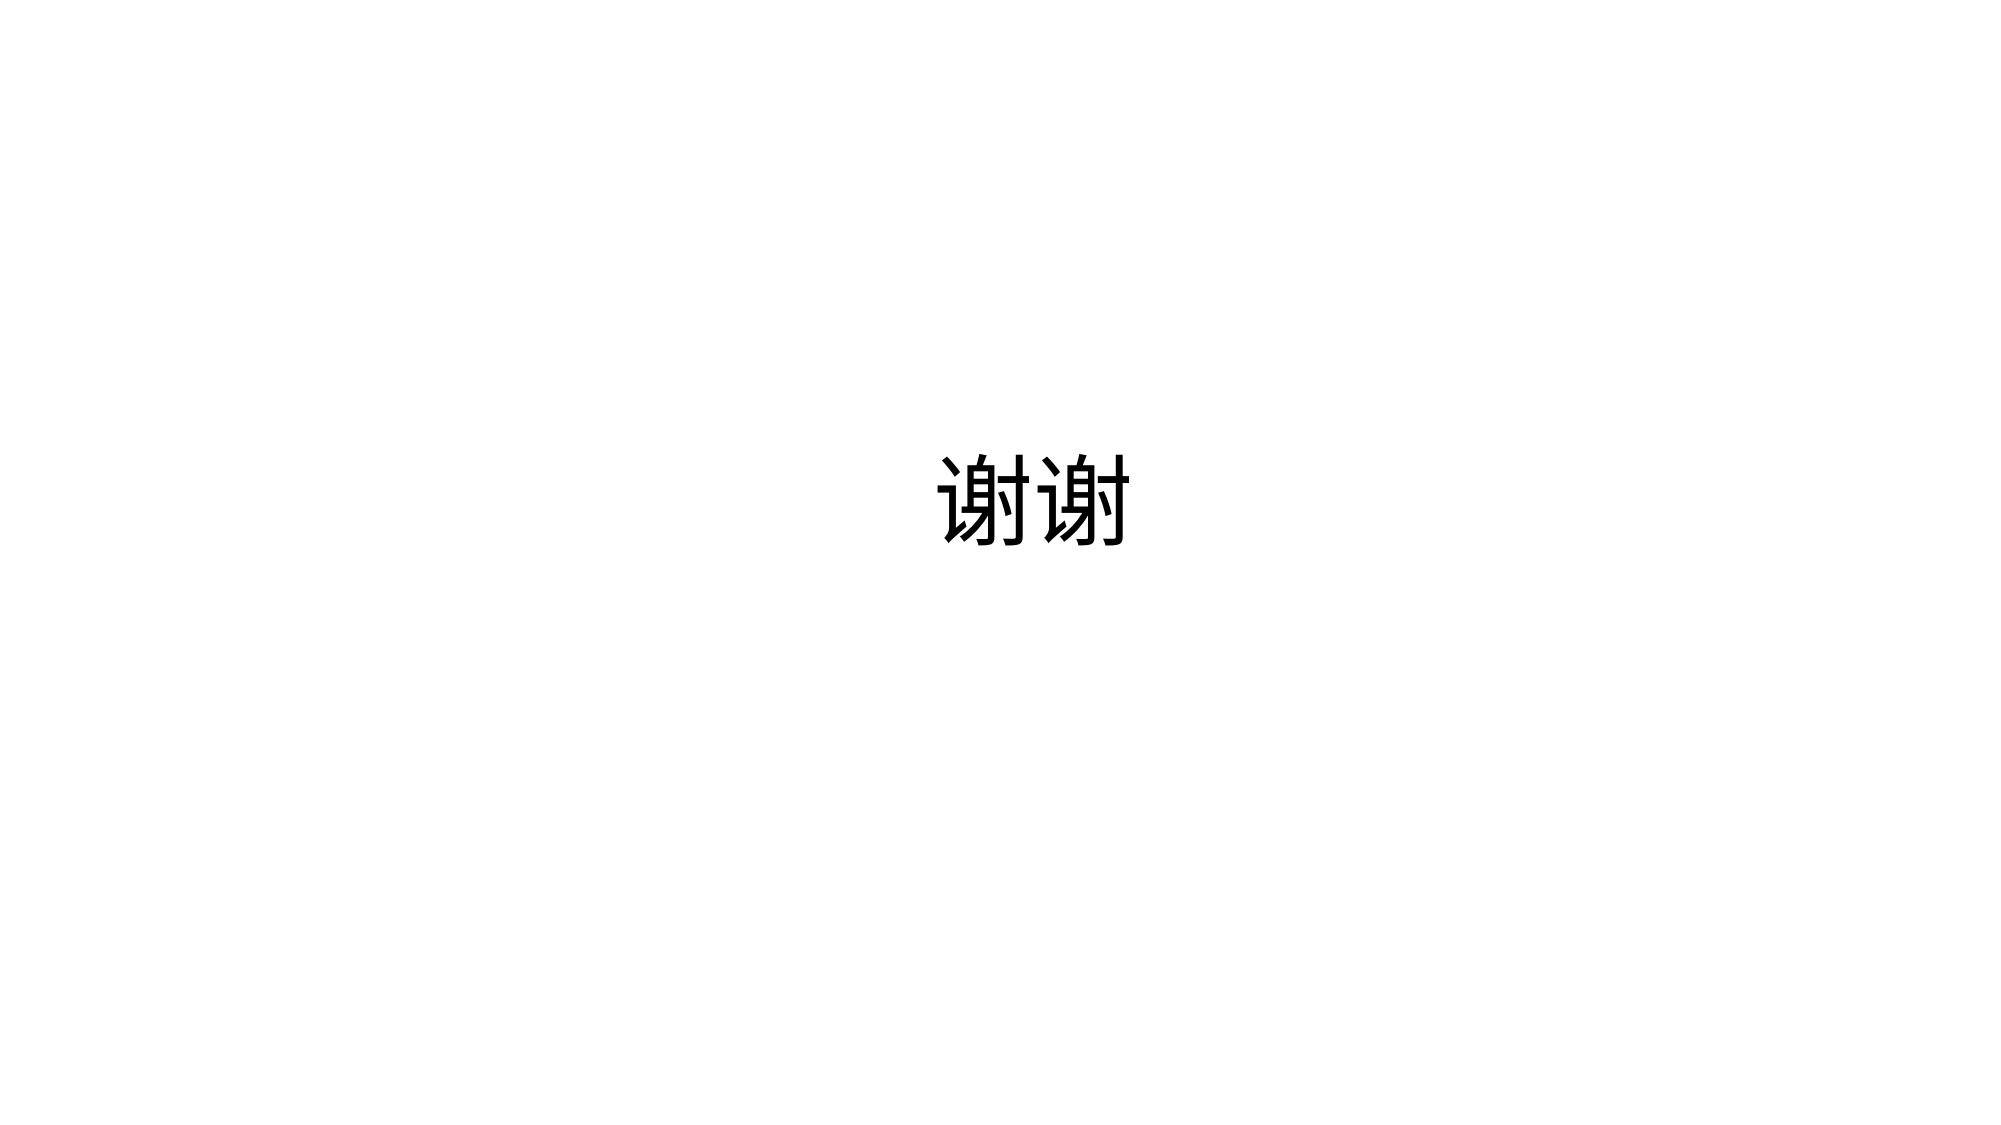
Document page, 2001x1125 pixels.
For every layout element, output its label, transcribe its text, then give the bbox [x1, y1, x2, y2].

text_box 谢谢 [918, 431, 1149, 567]
